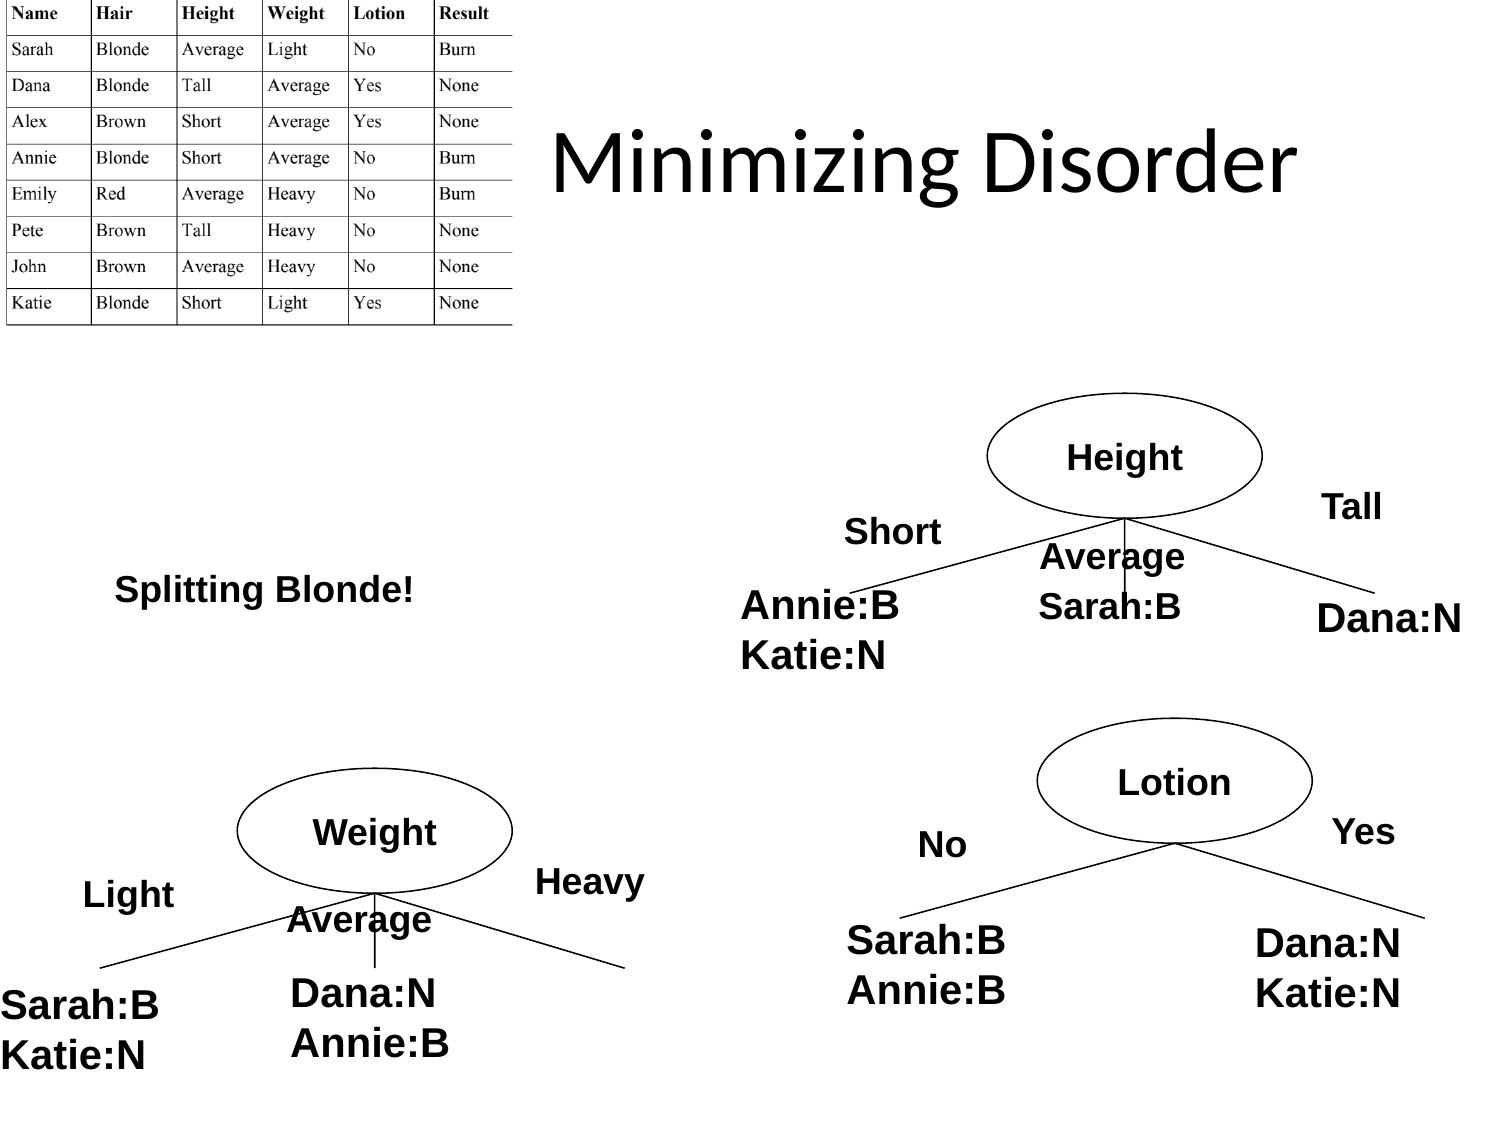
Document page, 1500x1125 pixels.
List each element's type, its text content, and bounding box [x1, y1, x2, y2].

text_box Yes [1316, 799, 1411, 860]
title Minimizing Disorder [516, 62, 1500, 250]
text_box Sarah:B [1023, 574, 1197, 680]
text_box Average [271, 887, 448, 948]
text_box Dana:N Annie:B [275, 957, 466, 1073]
text_box Short [829, 499, 957, 560]
text_box Splitting Blonde! [99, 557, 563, 618]
text_box Height [987, 393, 1263, 519]
text_box Light [67, 862, 190, 923]
text_box Sarah:B Katie:N [0, 970, 175, 1086]
text_box Tall [1306, 474, 1399, 535]
text_box Heavy [520, 849, 660, 910]
picture [0, 0, 513, 366]
text_box Dana:N Katie:N [1240, 908, 1417, 1023]
text_box Lotion [1037, 718, 1313, 844]
text_box Dana:N [1301, 583, 1478, 648]
text_box No [902, 812, 983, 873]
text_box Average [1024, 524, 1201, 585]
text_box Weight [237, 768, 513, 887]
text_box Annie:B Katie:N [725, 570, 916, 686]
text_box Sarah:B Annie:B [831, 905, 1022, 1021]
